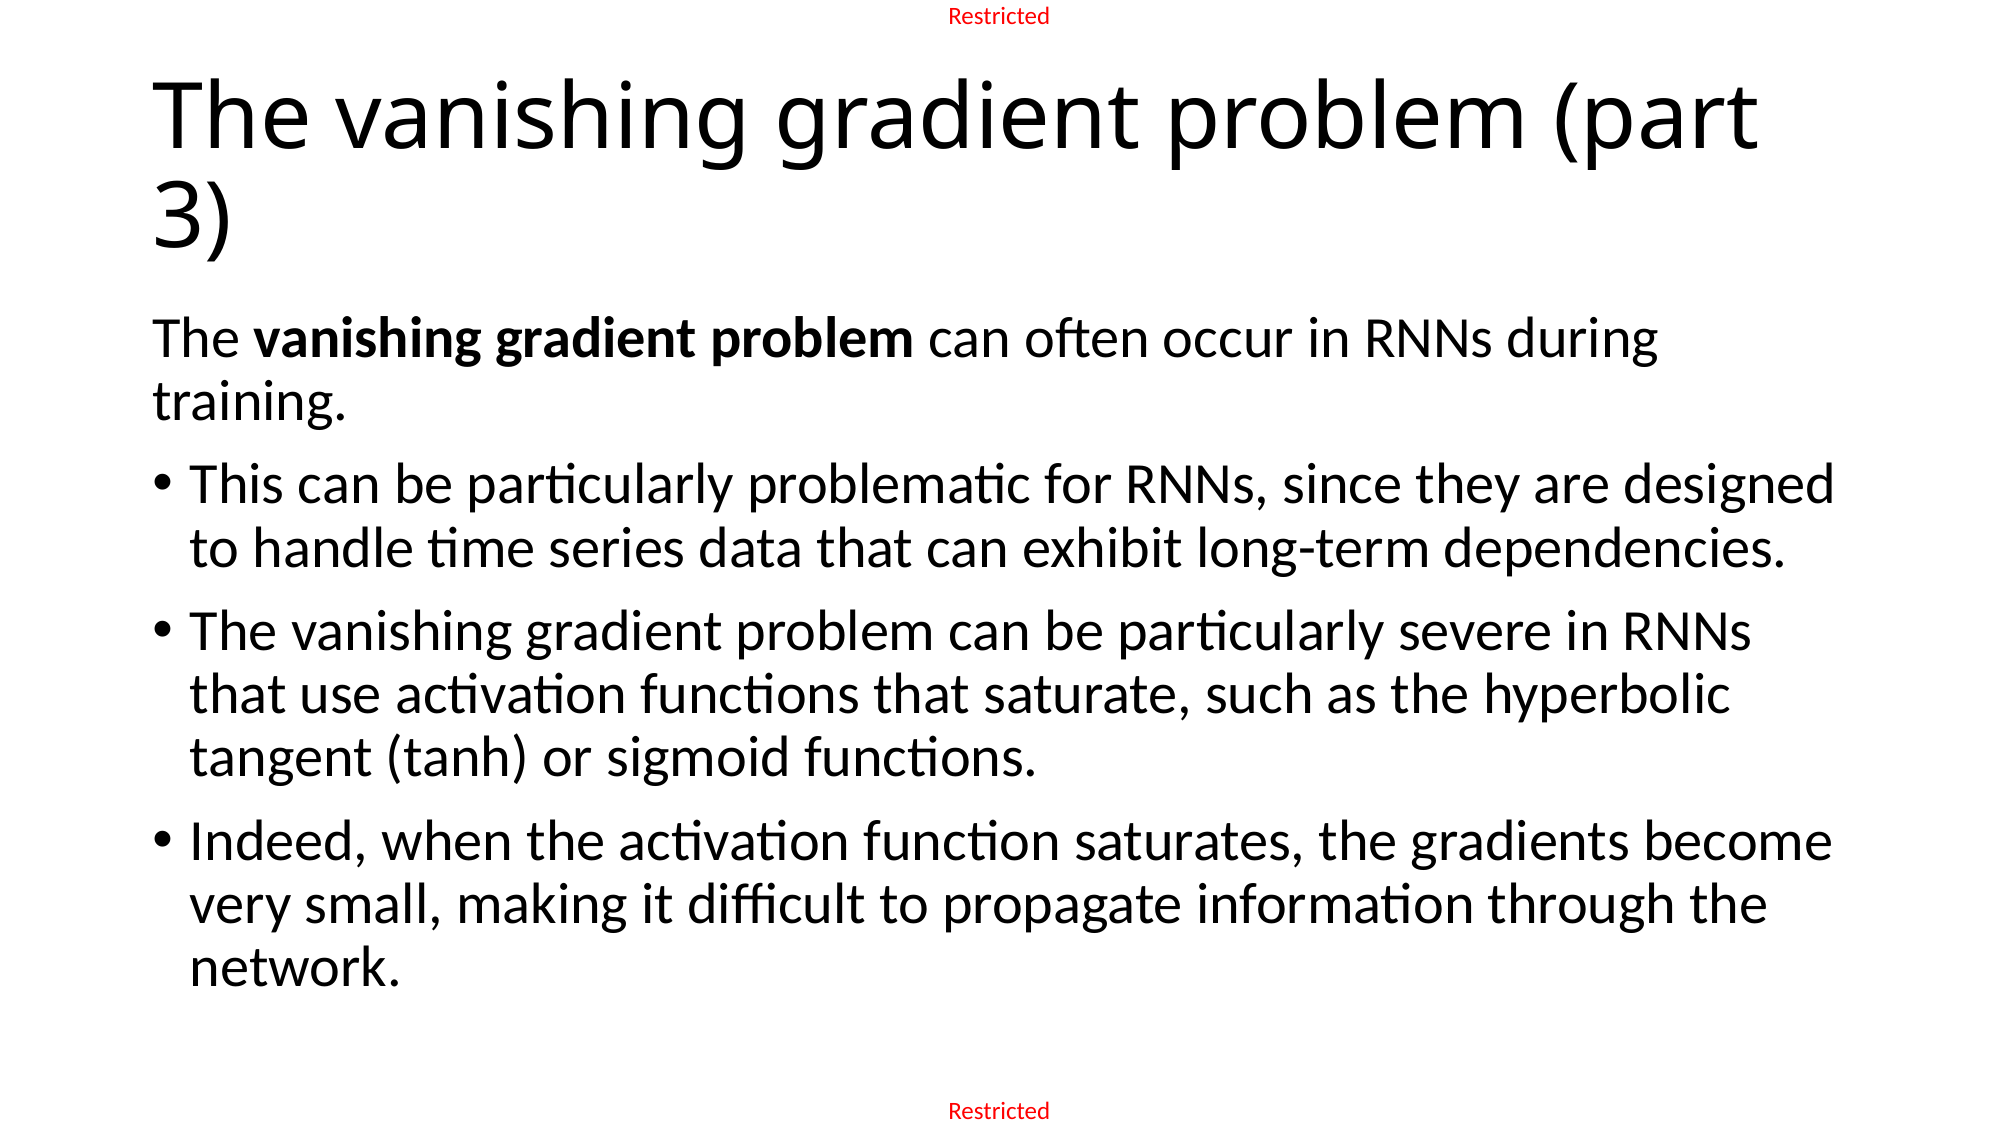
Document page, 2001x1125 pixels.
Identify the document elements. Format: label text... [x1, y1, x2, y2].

list The vanishing gradient problem can often occur in RNNs during training. This can be particularly problematic for RNNs, since they are designed to handle time series data that can exhibit long-term dependencies. The vanishing gradient problem can be particularly severe in RNNs that use activation functions that saturate, such as the hyperbolic tangent (tanh) or sigmoid functions. Indeed, when the activation function saturates, the gradients become very small, making it difficult to propagate information through the network. [137, 299, 1863, 1014]
title The vanishing gradient problem (part 3) [137, 59, 1863, 278]
